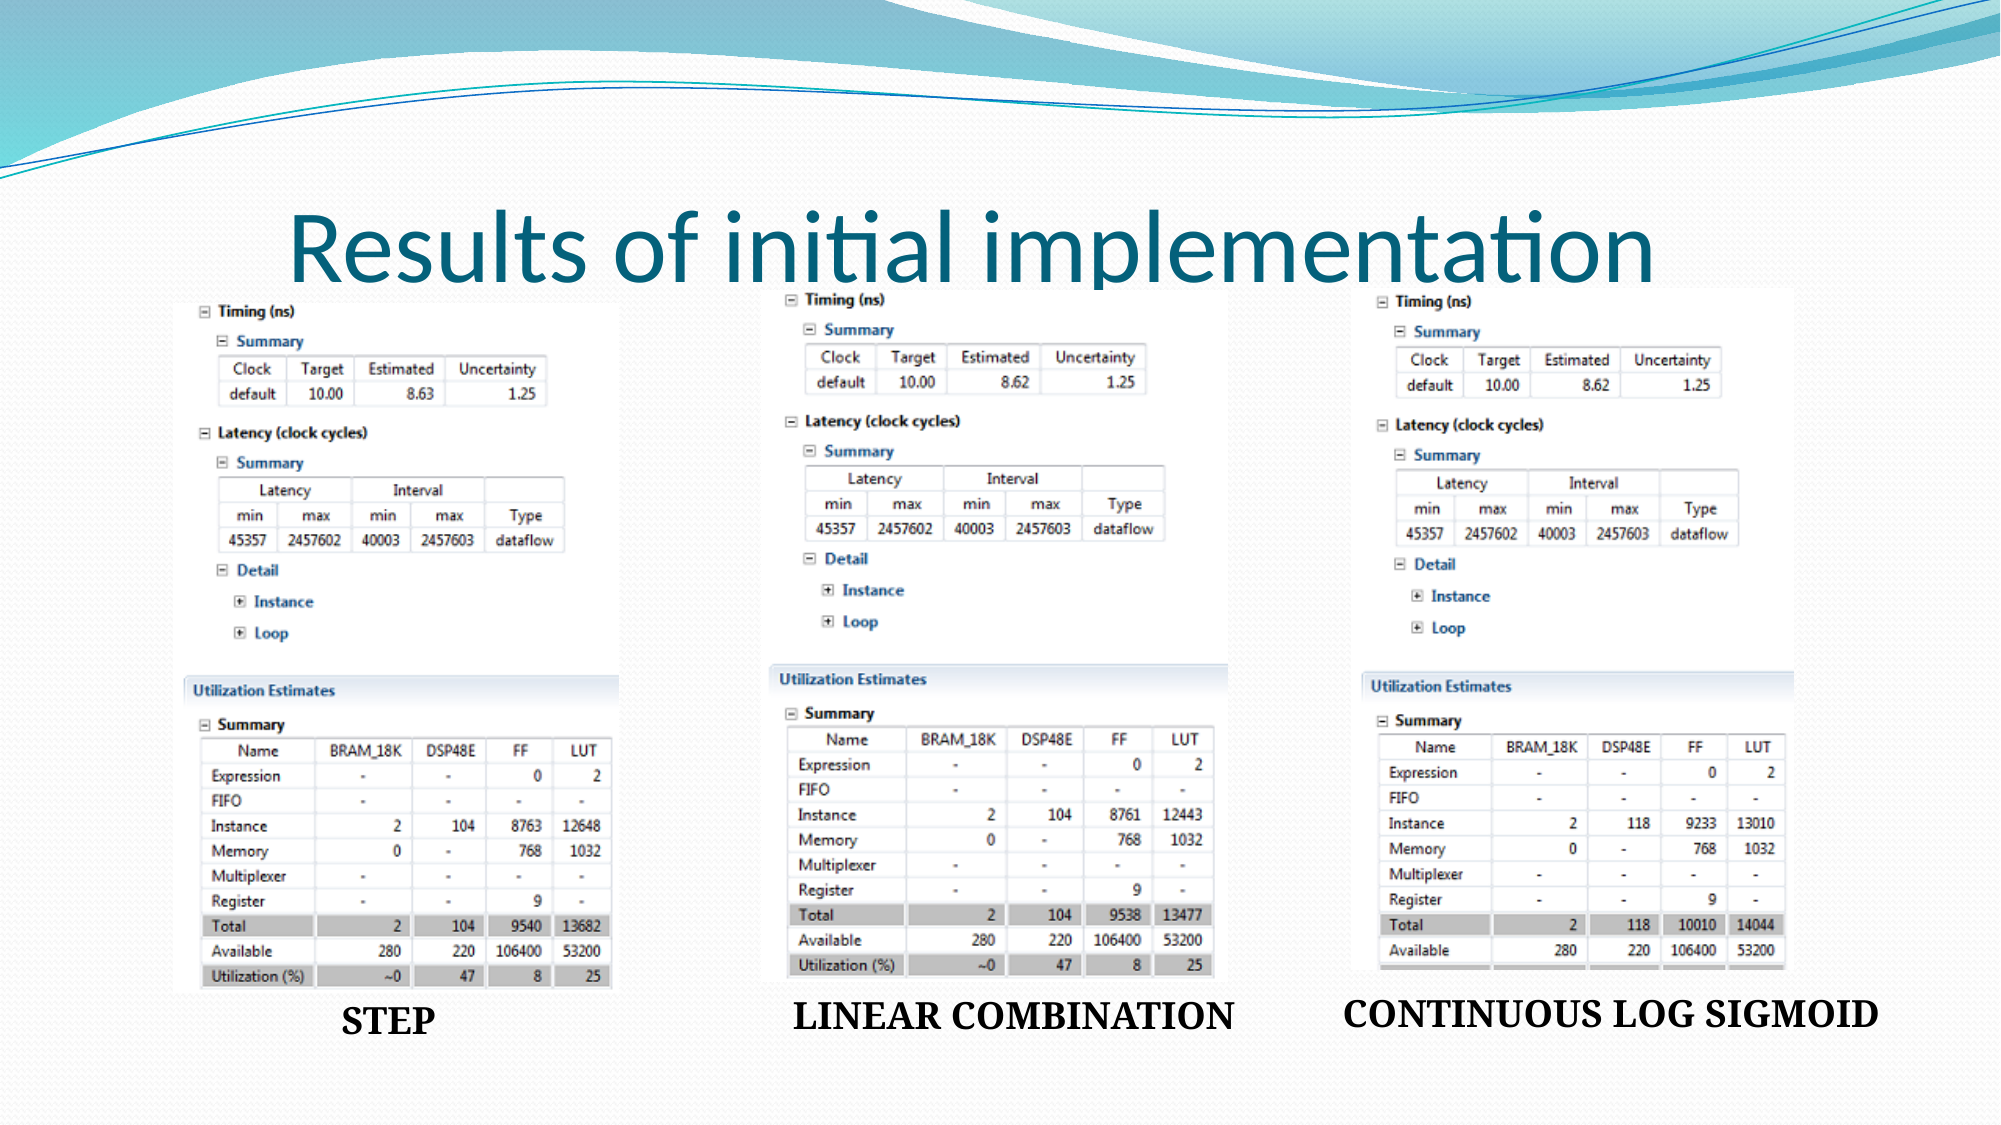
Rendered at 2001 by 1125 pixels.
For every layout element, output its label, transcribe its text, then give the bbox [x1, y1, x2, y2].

text_box LINEAR COMBINATION [768, 984, 1253, 1045]
picture [173, 303, 619, 993]
picture [761, 290, 1228, 982]
text_box STEP [210, 1005, 559, 1050]
picture [1351, 288, 1794, 970]
title Results of initial implementation [99, 115, 1900, 303]
text_box CONTINUOUS LOG SIGMOID [1308, 982, 1946, 1043]
